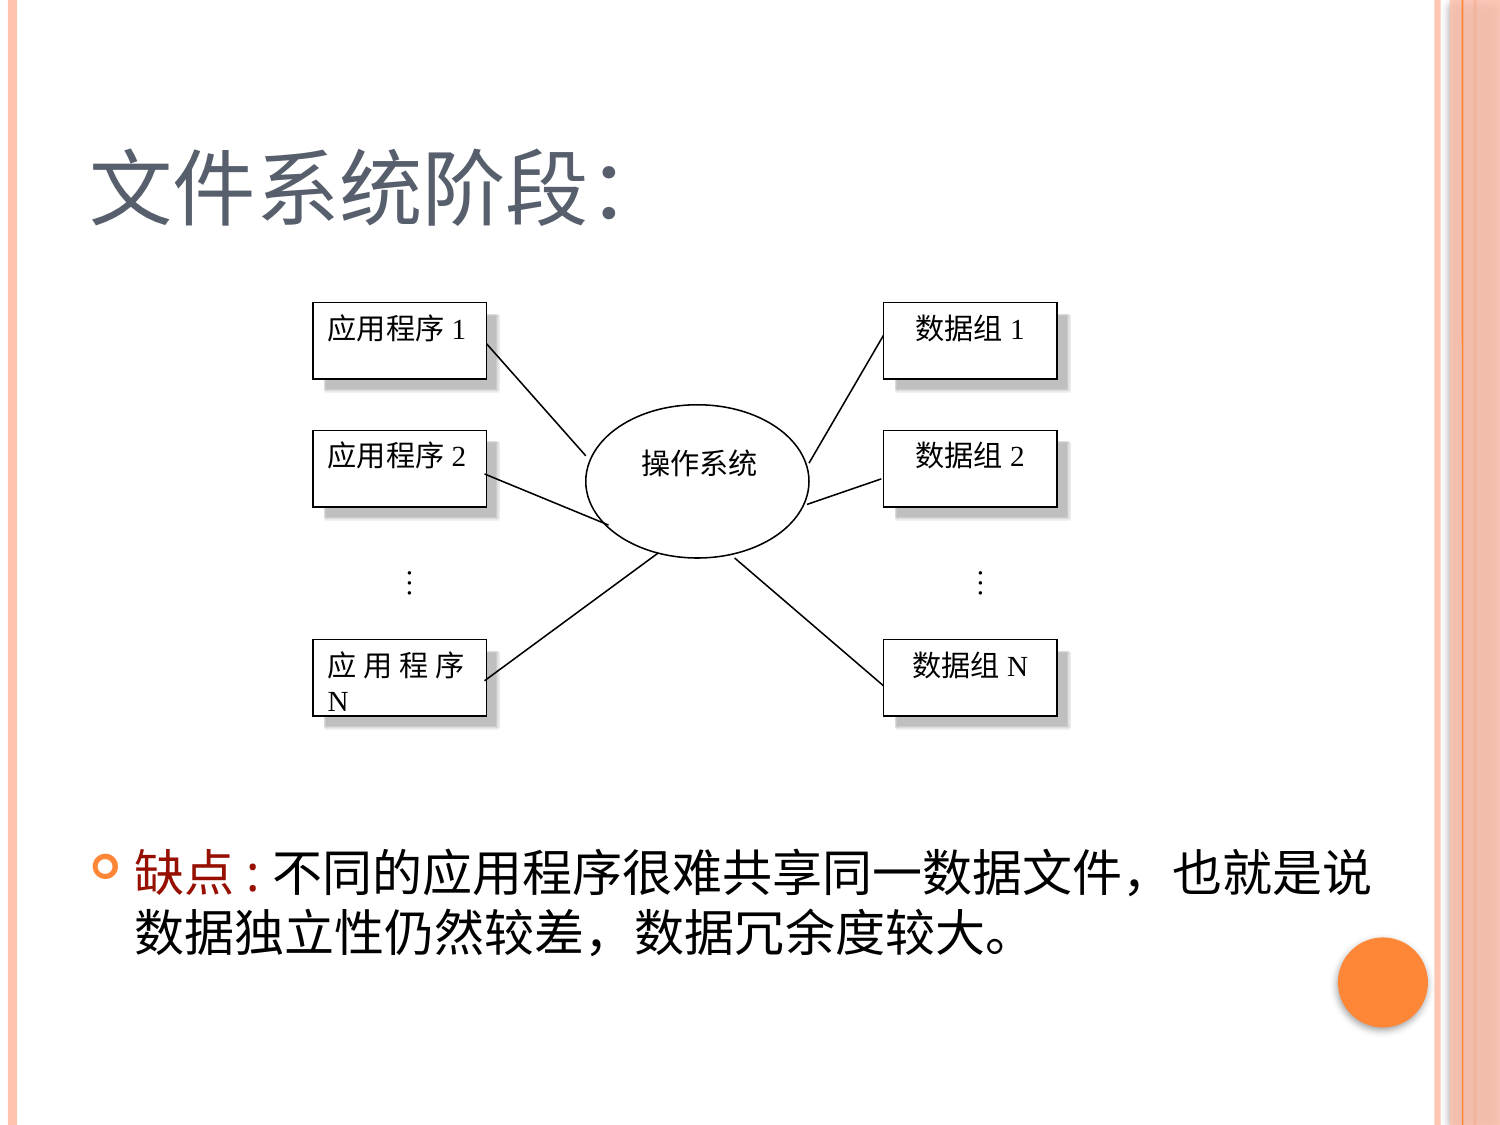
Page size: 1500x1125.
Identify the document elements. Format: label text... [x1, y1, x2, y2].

list 缺点:不同的应用程序很难共享同一数据文件，也就是说 数据独立性仍然较差，数据冗余度较大。 [75, 834, 1425, 1038]
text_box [312, 302, 1058, 717]
title 文件系统阶段： [75, 115, 1425, 244]
